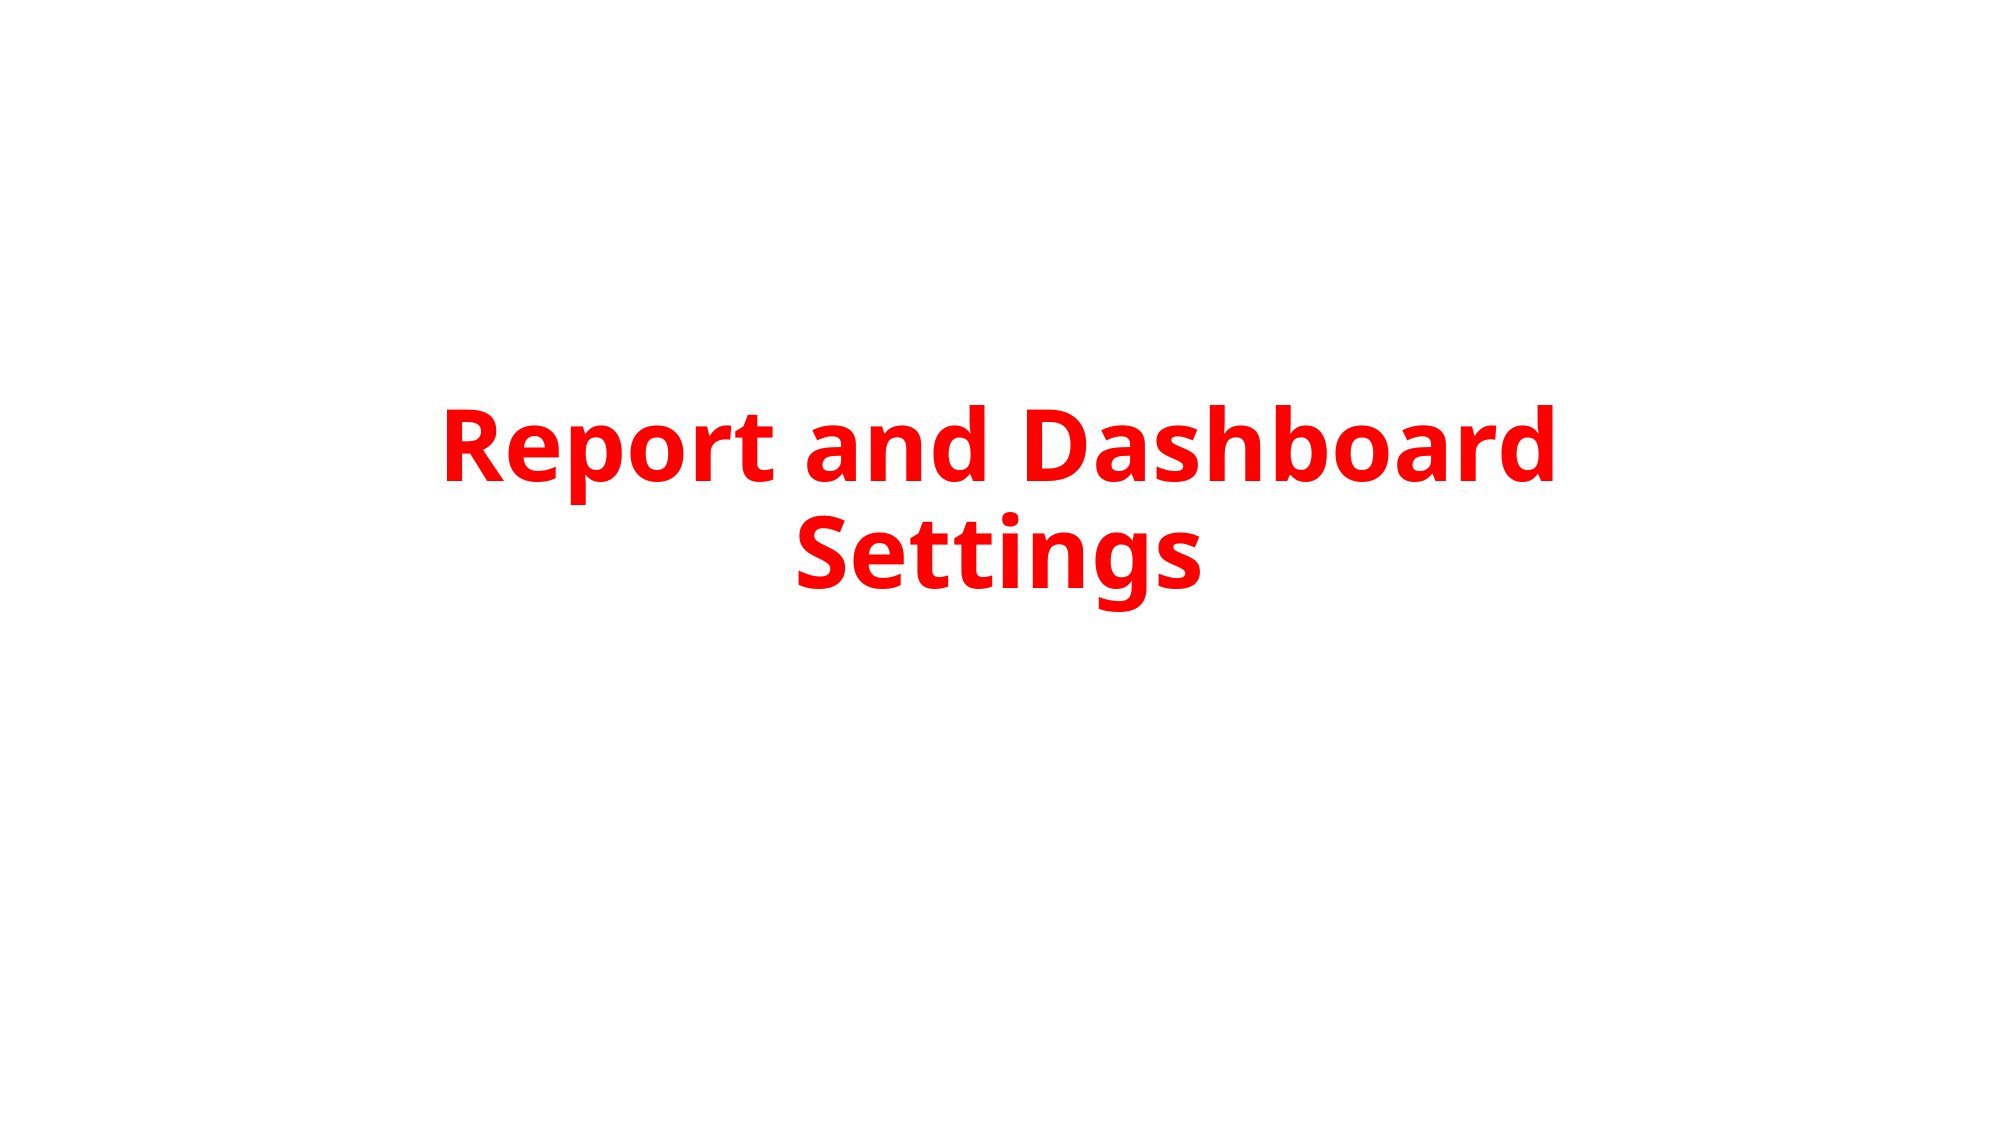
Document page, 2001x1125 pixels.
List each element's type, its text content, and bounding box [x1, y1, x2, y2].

title Report and Dashboard Settings [0, 334, 2000, 672]
